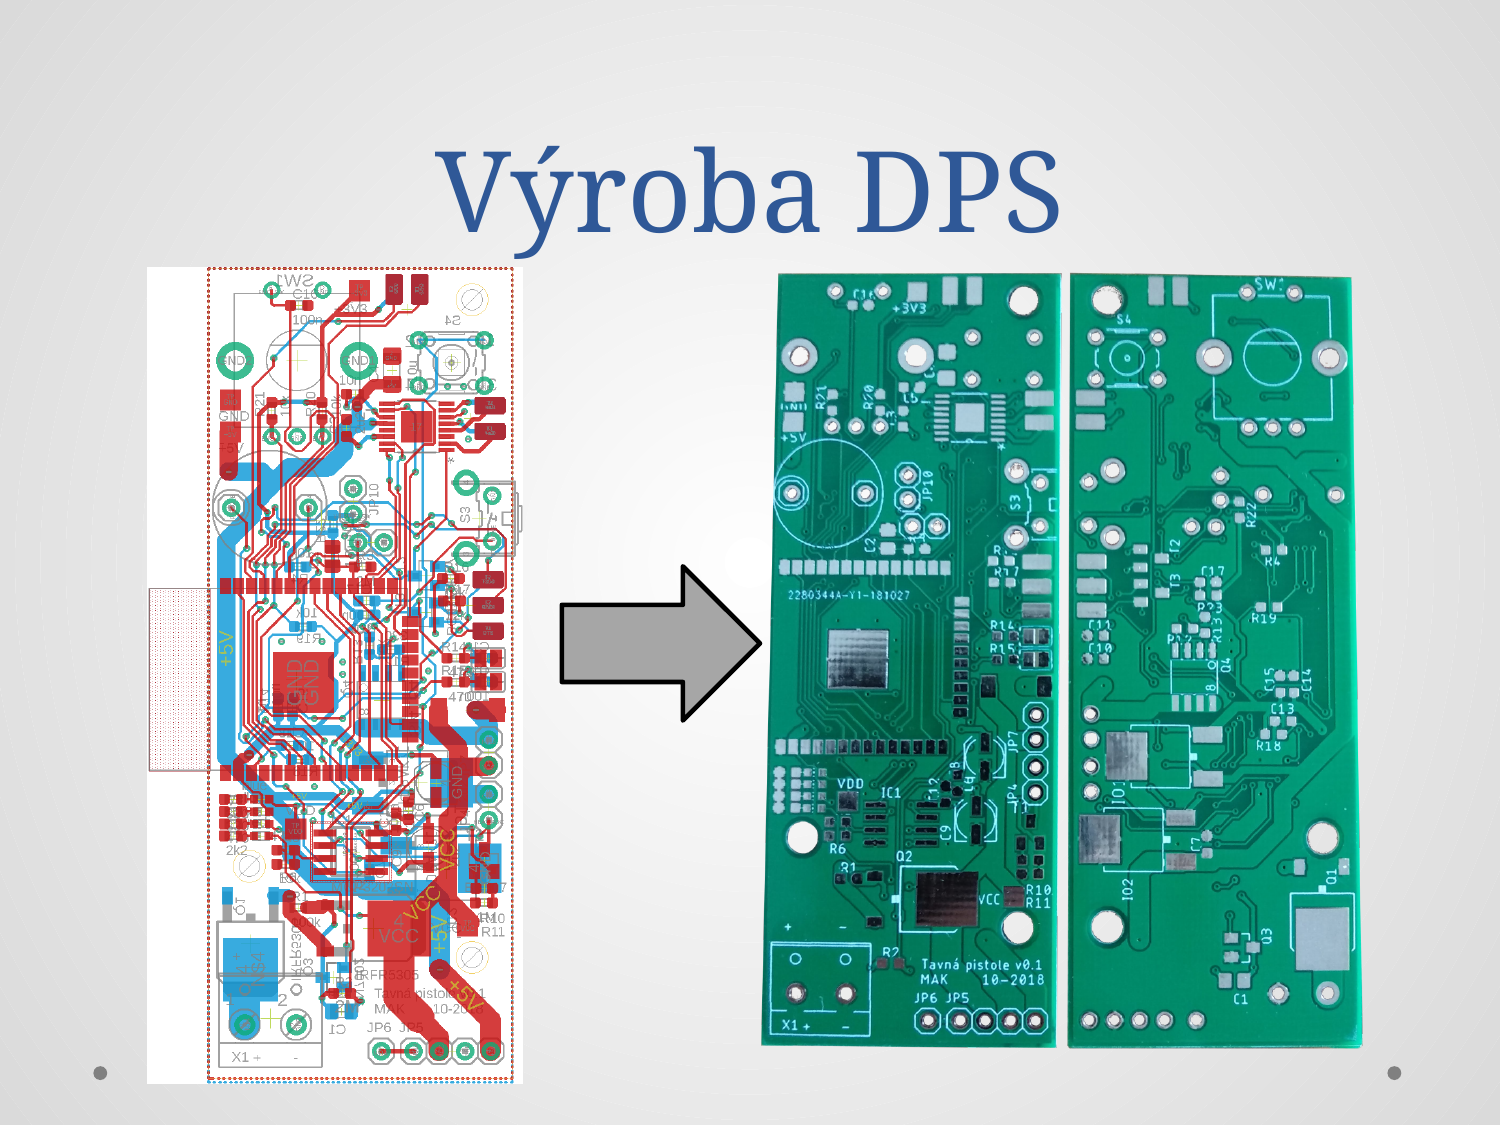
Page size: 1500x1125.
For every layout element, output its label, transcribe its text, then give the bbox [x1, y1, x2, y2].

text_box [559, 564, 752, 723]
title Výroba DPS [75, 0, 1425, 263]
picture [757, 266, 1366, 1051]
picture [147, 266, 523, 1084]
